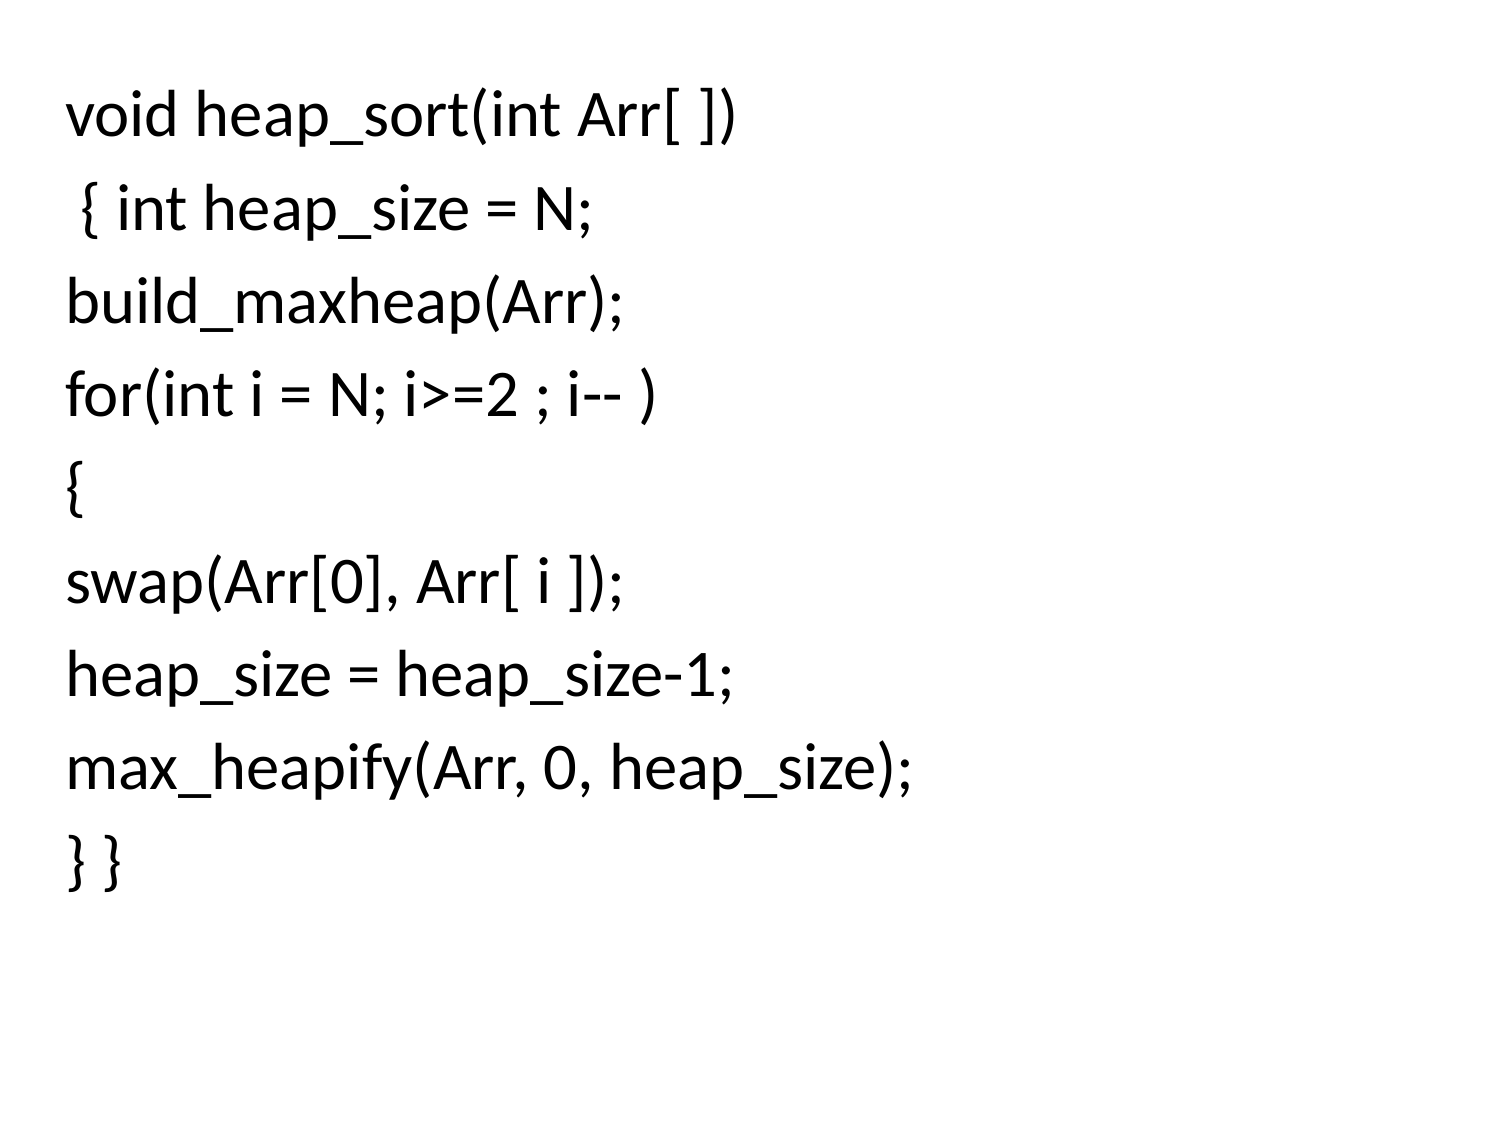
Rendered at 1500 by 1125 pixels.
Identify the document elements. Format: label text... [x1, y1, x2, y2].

list void heap_sort(int Arr[ ]) { int heap_size = N; build_maxheap(Arr); for(int i = N; i>=2 ; i-- ) { swap(Arr[0], Arr[ i ]); heap_size = heap_size-1; max_heapify(Arr, 0, heap_size); } } [50, 62, 1425, 1005]
